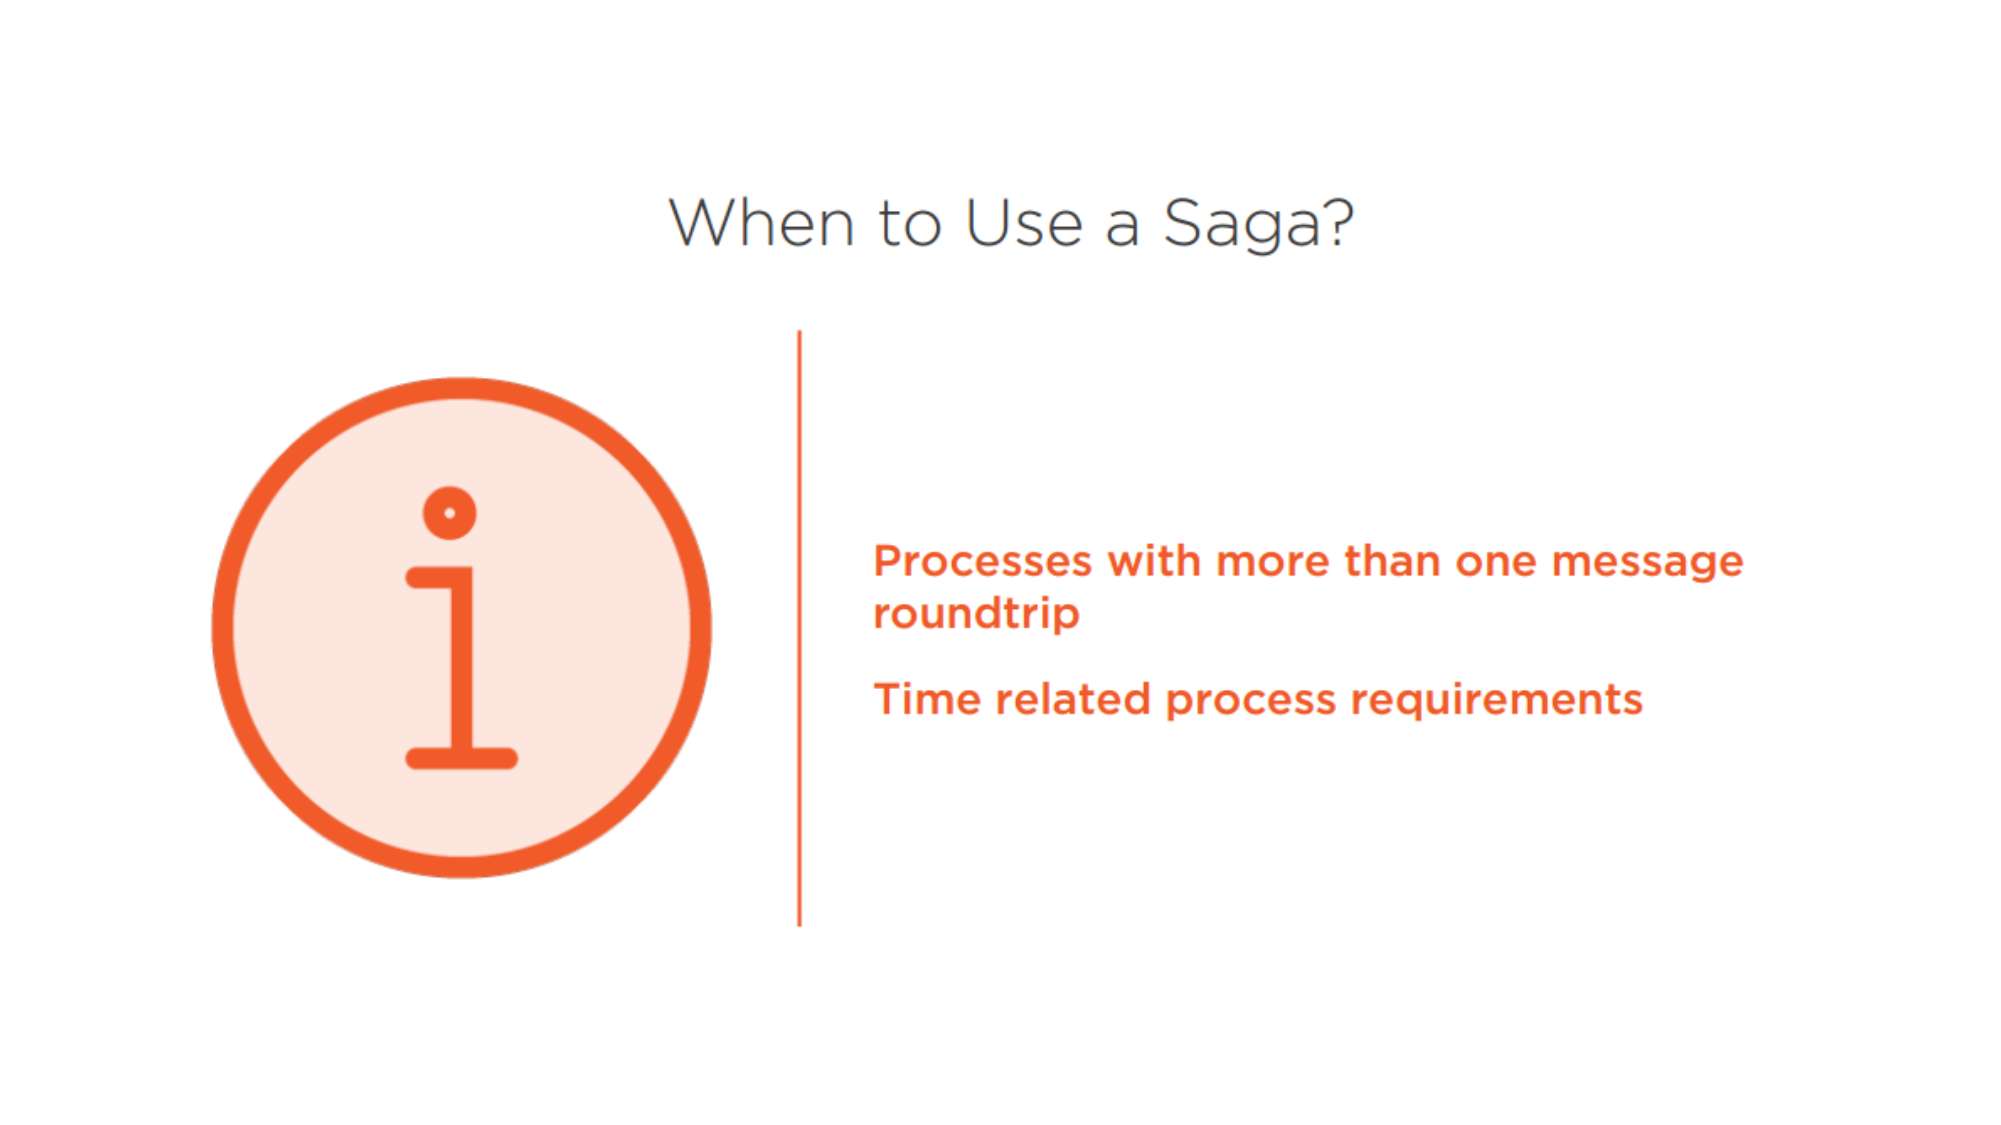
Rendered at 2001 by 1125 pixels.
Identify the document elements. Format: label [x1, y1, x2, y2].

picture [186, 151, 1814, 974]
